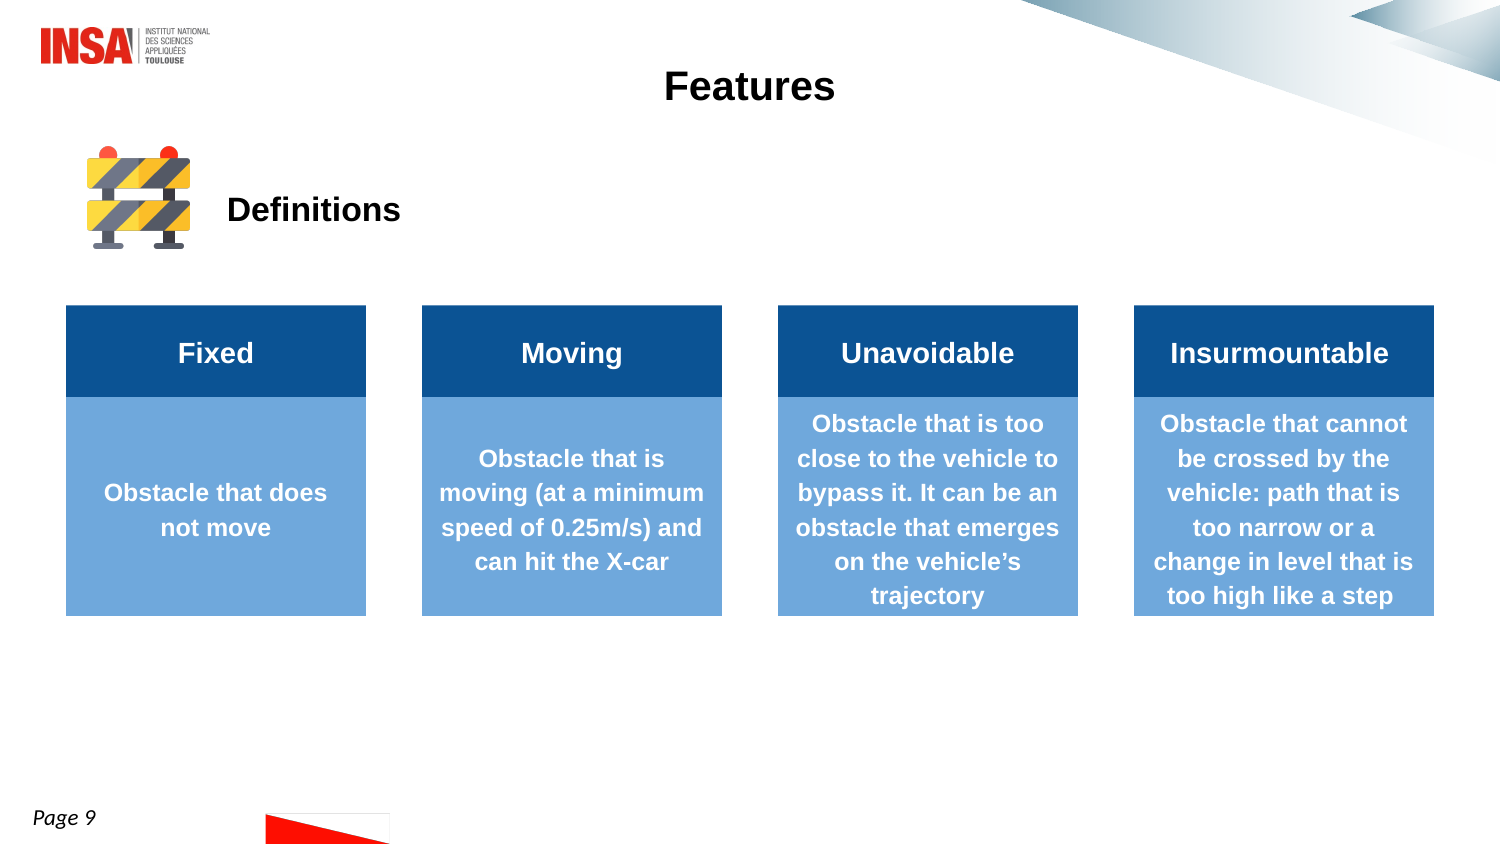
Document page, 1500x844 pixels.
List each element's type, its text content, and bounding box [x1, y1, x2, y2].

list Definitions [211, 159, 1411, 236]
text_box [65, 305, 1435, 617]
picture [265, 813, 390, 844]
list Features [371, 44, 1128, 97]
picture [87, 146, 190, 249]
picture [41, 27, 210, 64]
